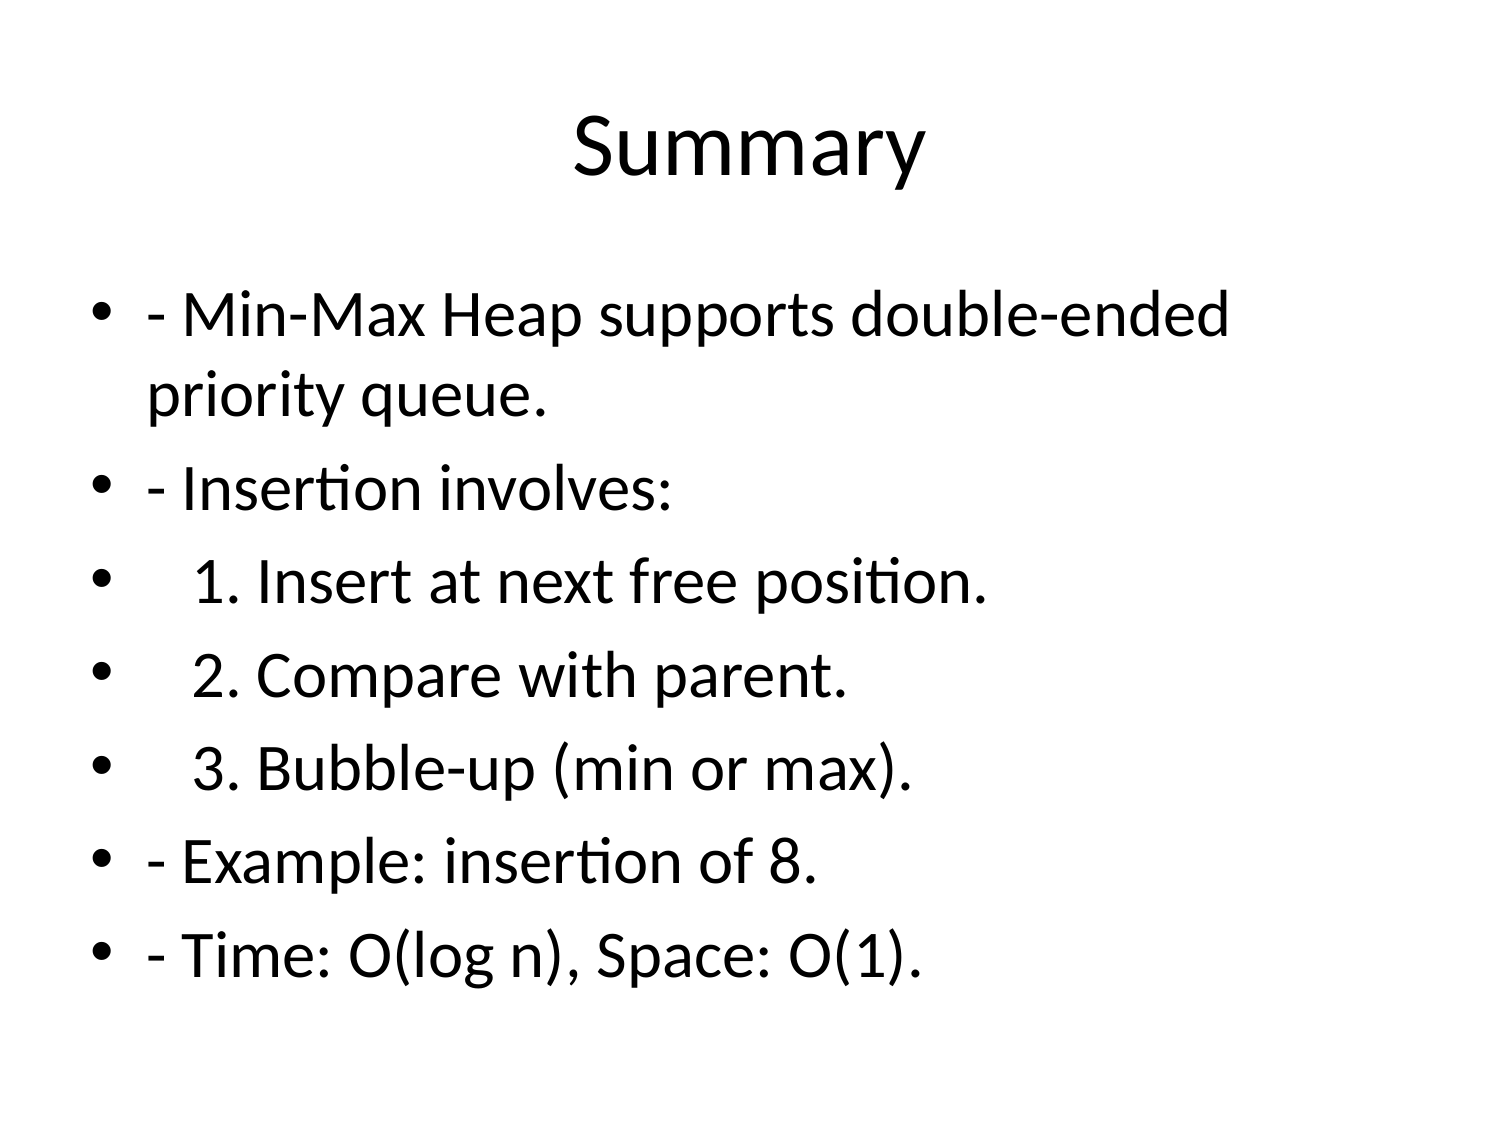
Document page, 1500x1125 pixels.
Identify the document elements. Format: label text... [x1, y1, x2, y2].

title Summary [75, 45, 1425, 233]
list - Min-Max Heap supports double-ended priority queue. - Insertion involves: 1. Insert at next free position. 2. Compare with parent. 3. Bubble-up (min or max). - Example: insertion of 8. - Time: O(log n), Space: O(1). [75, 262, 1425, 1005]
